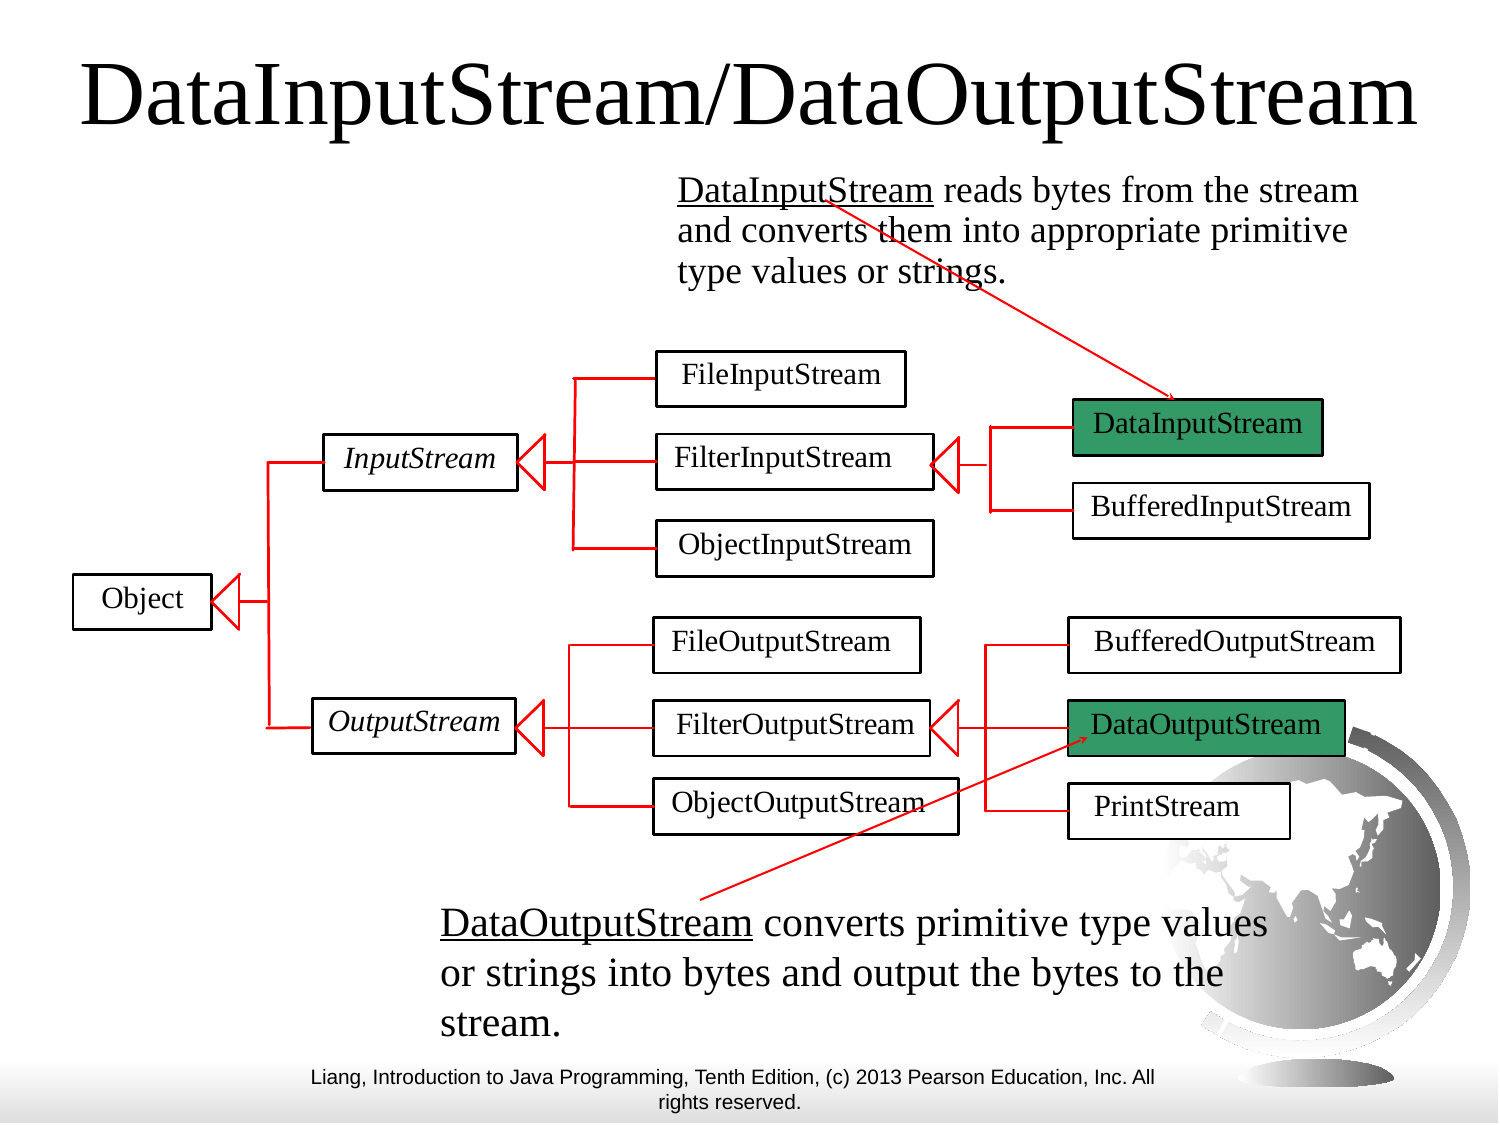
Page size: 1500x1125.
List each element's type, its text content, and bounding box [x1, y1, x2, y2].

slide_number [1074, 1049, 1388, 1125]
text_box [49, 324, 1451, 861]
title DataInputStream/DataOutputStream [37, 37, 1463, 138]
list DataInputStream reads bytes from the stream and converts them into appropriate primitive type values or strings. [662, 162, 1425, 300]
text_box DataOutputStream converts primitive type values or strings into bytes and output the bytes to the stream. [425, 887, 1300, 1044]
